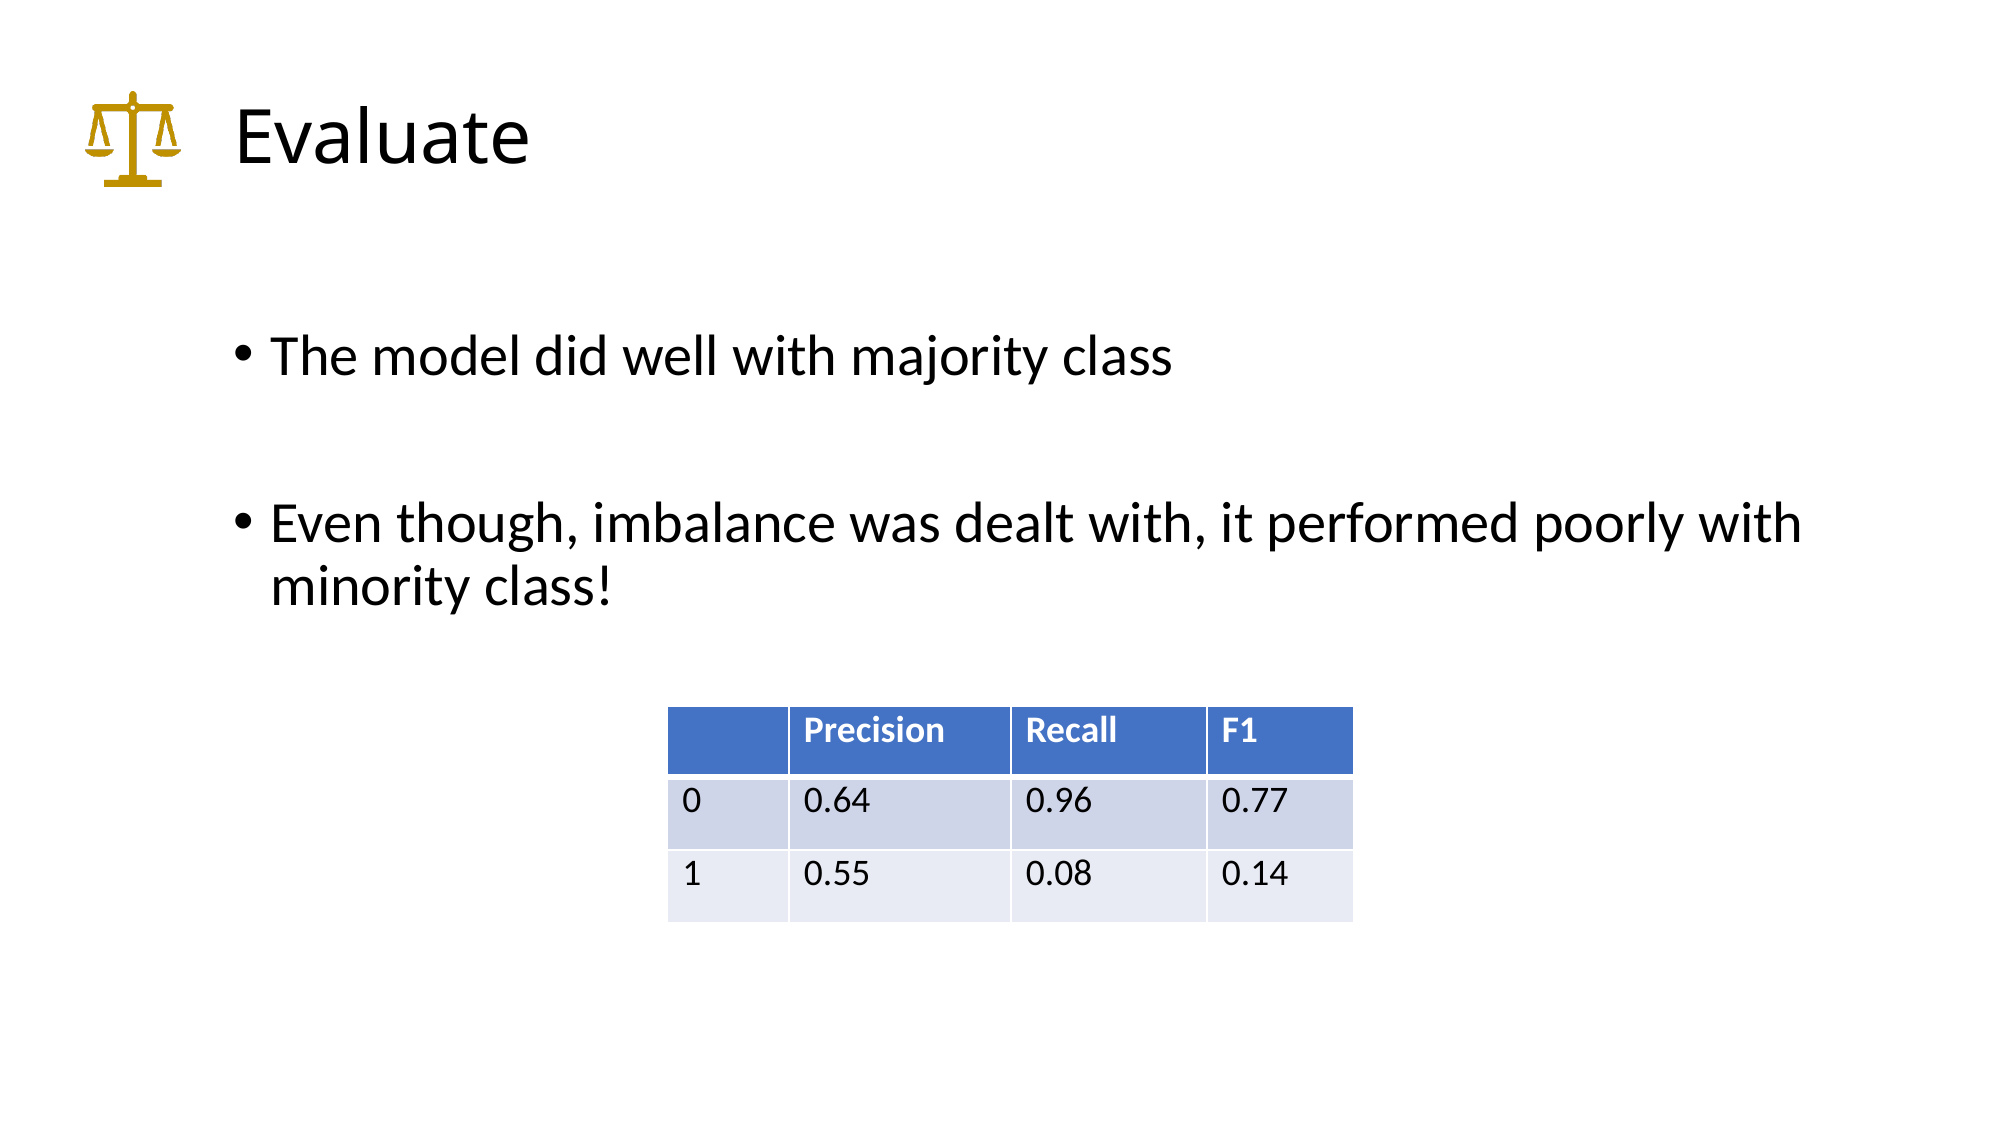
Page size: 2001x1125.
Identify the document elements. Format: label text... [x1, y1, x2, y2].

picture [75, 81, 190, 196]
text_box The model did well with majority class Even though, imbalance was dealt with, it performed poorly with minority class! [218, 226, 1921, 924]
table_cell 0.08 [1012, 851, 1206, 922]
table_cell 0 [668, 780, 788, 849]
table_header [668, 707, 788, 774]
table_cell 0.55 [790, 851, 1010, 922]
table_header F1 [1208, 707, 1353, 774]
title Evaluate [218, 30, 1944, 248]
table_cell 0.96 [1012, 780, 1206, 849]
table_header Precision [790, 707, 1010, 774]
table_cell 0.77 [1208, 780, 1353, 849]
table_cell 0.14 [1208, 851, 1353, 922]
table_cell 1 [668, 851, 788, 922]
table_header Recall [1012, 707, 1206, 774]
table_cell 0.64 [790, 780, 1010, 849]
